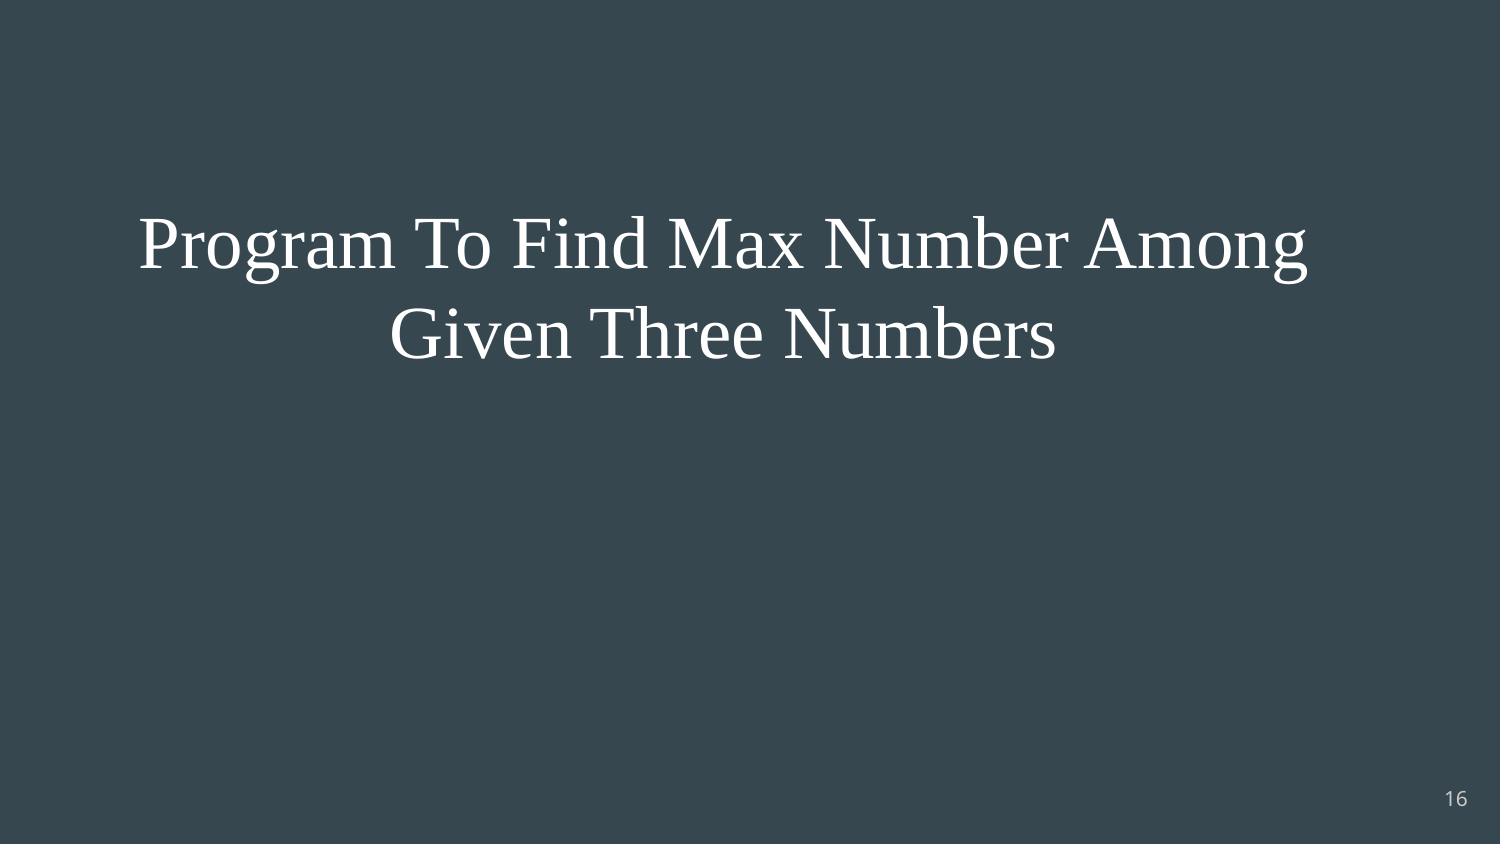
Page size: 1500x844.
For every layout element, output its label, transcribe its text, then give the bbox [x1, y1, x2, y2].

slide_number 16 [1392, 767, 1483, 833]
title Program To Find Max Number Among Given Three Numbers [25, 78, 1423, 389]
